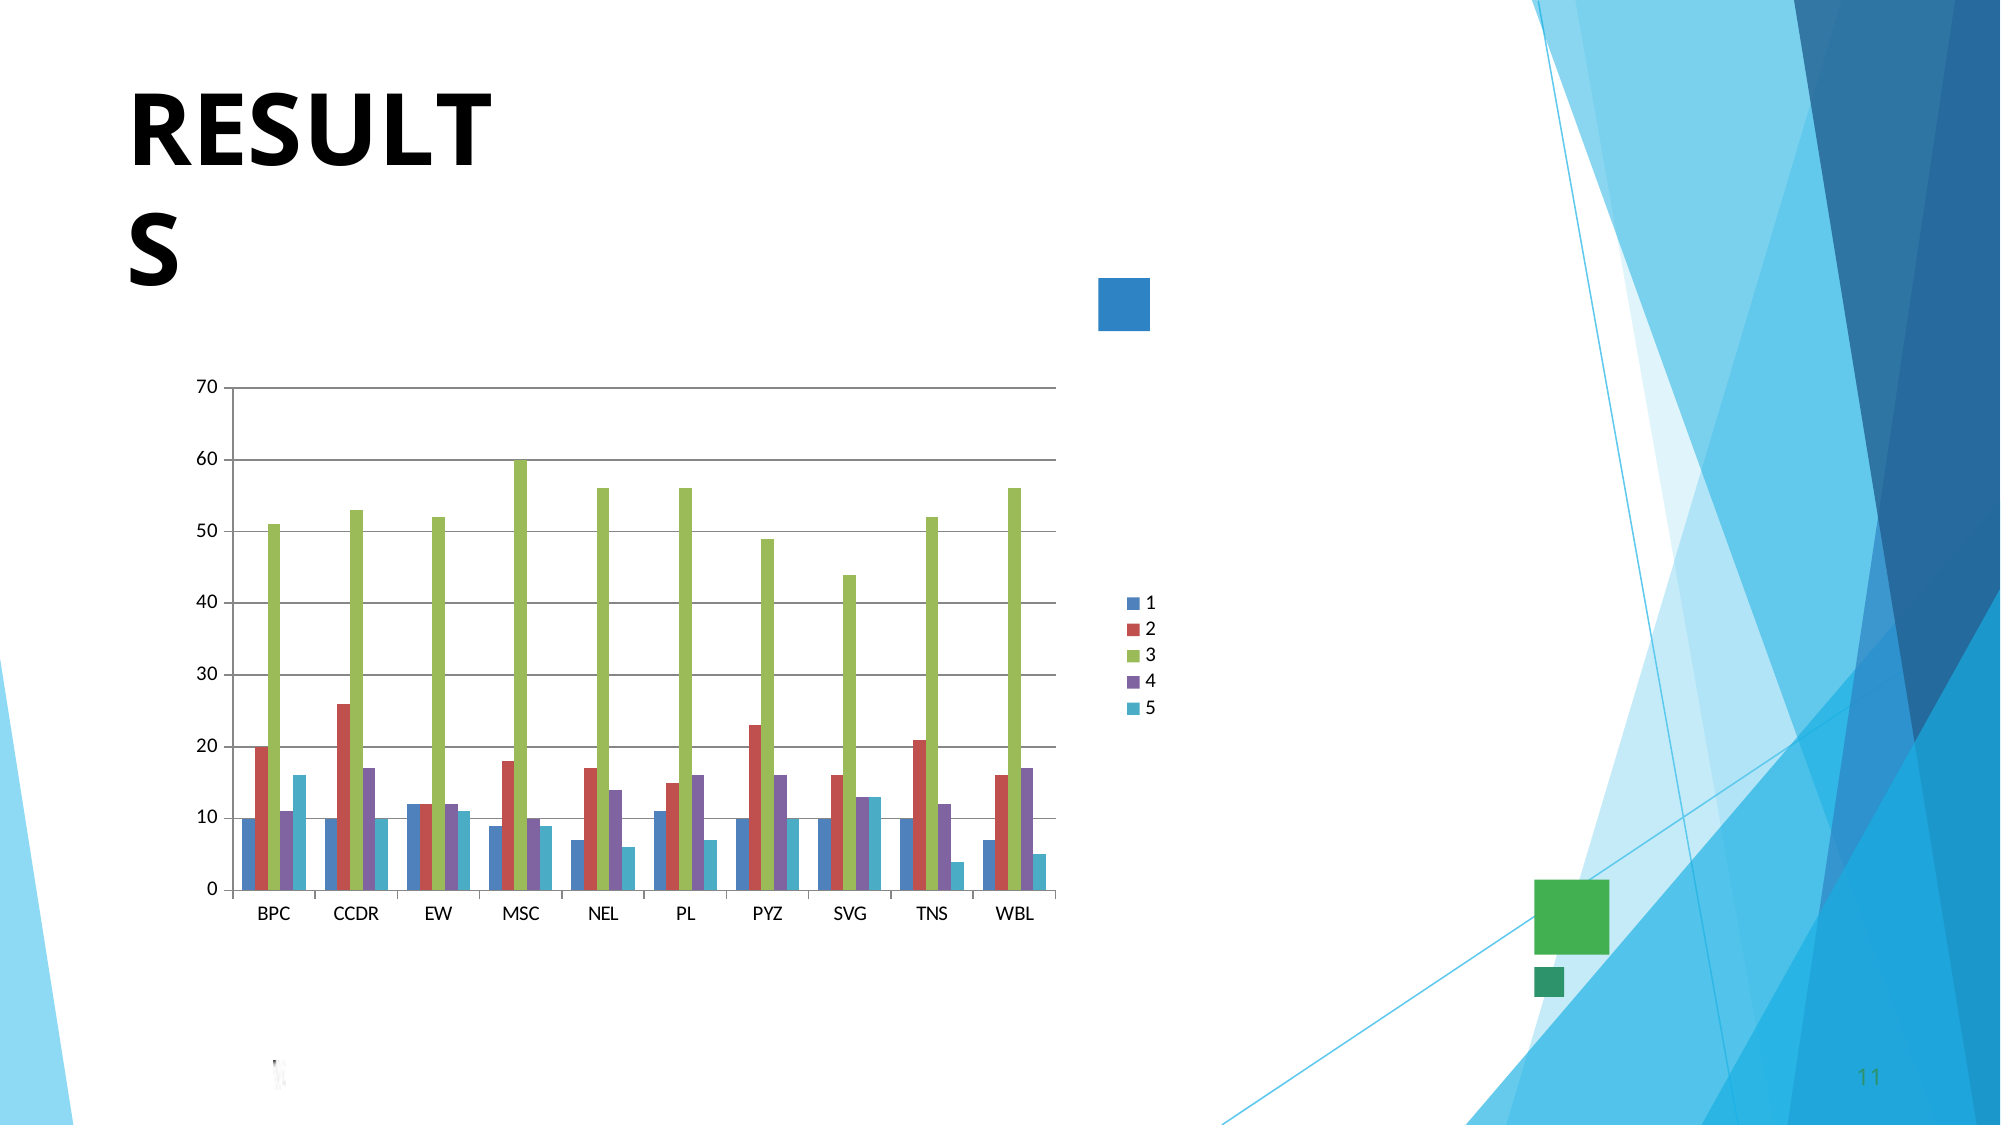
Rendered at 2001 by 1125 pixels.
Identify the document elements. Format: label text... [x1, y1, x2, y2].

picture [273, 1060, 287, 1091]
text_box [1534, 967, 1565, 997]
text_box 11 [1849, 1061, 1888, 1095]
text_box [1534, 879, 1610, 955]
title RESULTS [123, 63, 524, 306]
chart [155, 339, 1176, 973]
text_box [1098, 278, 1150, 332]
